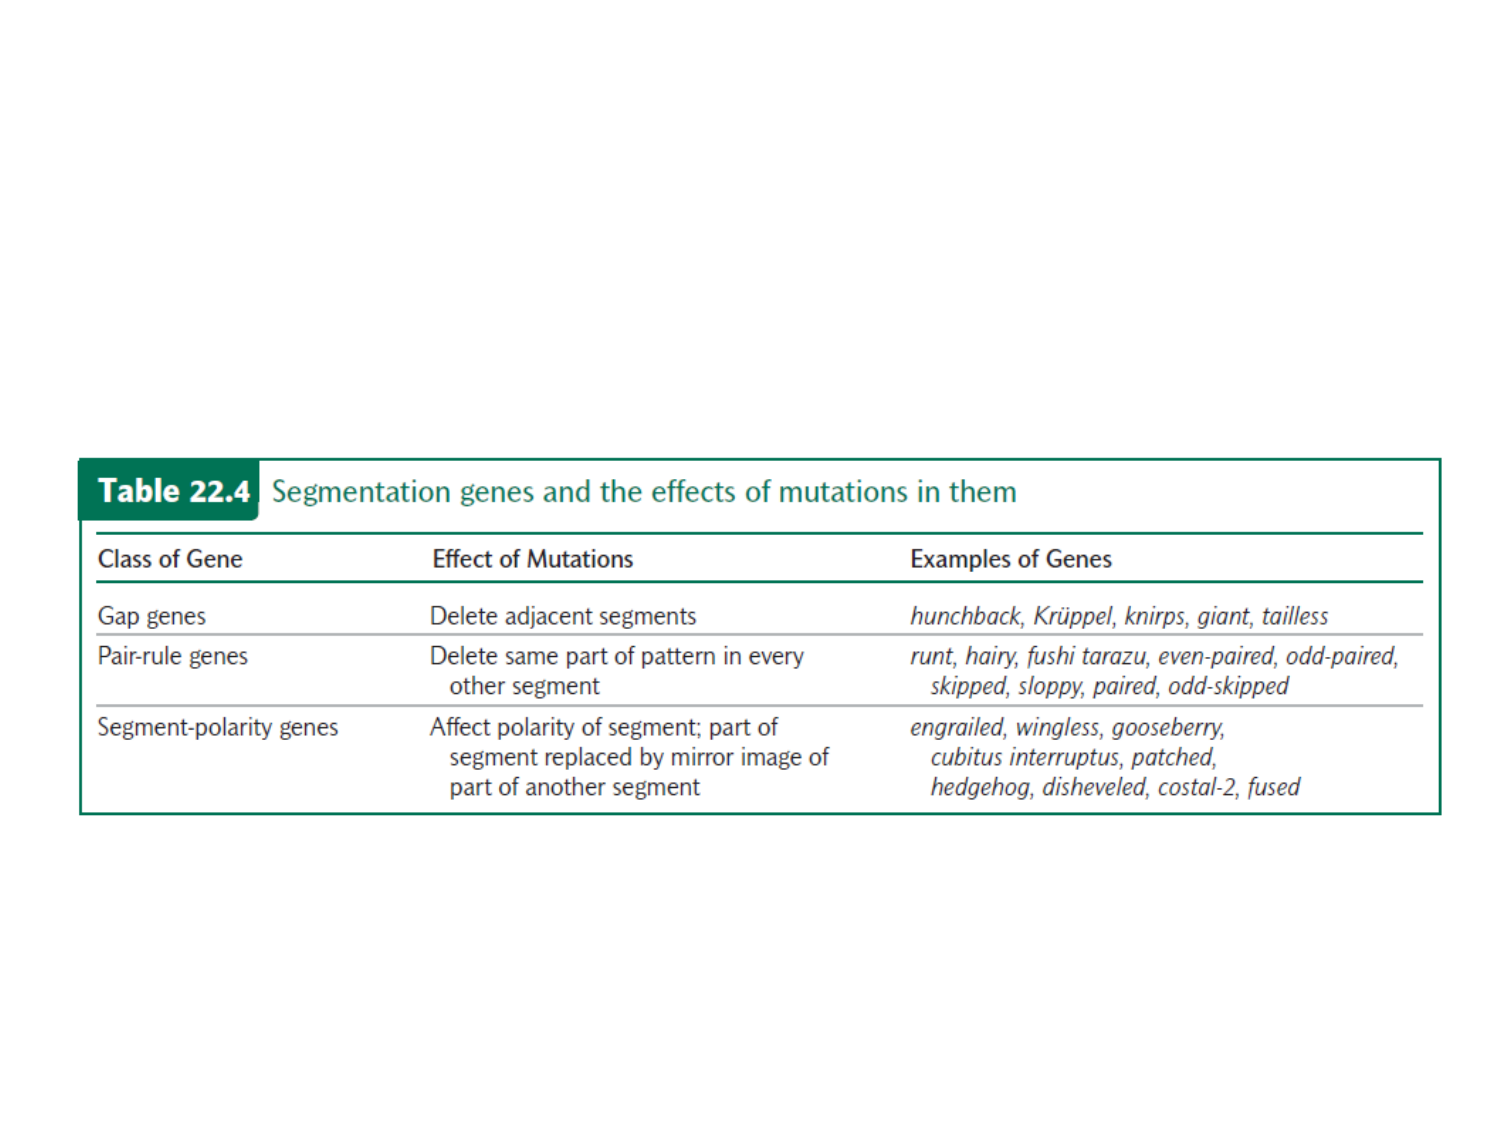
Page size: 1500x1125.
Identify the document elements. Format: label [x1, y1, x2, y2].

picture [68, 451, 1456, 824]
